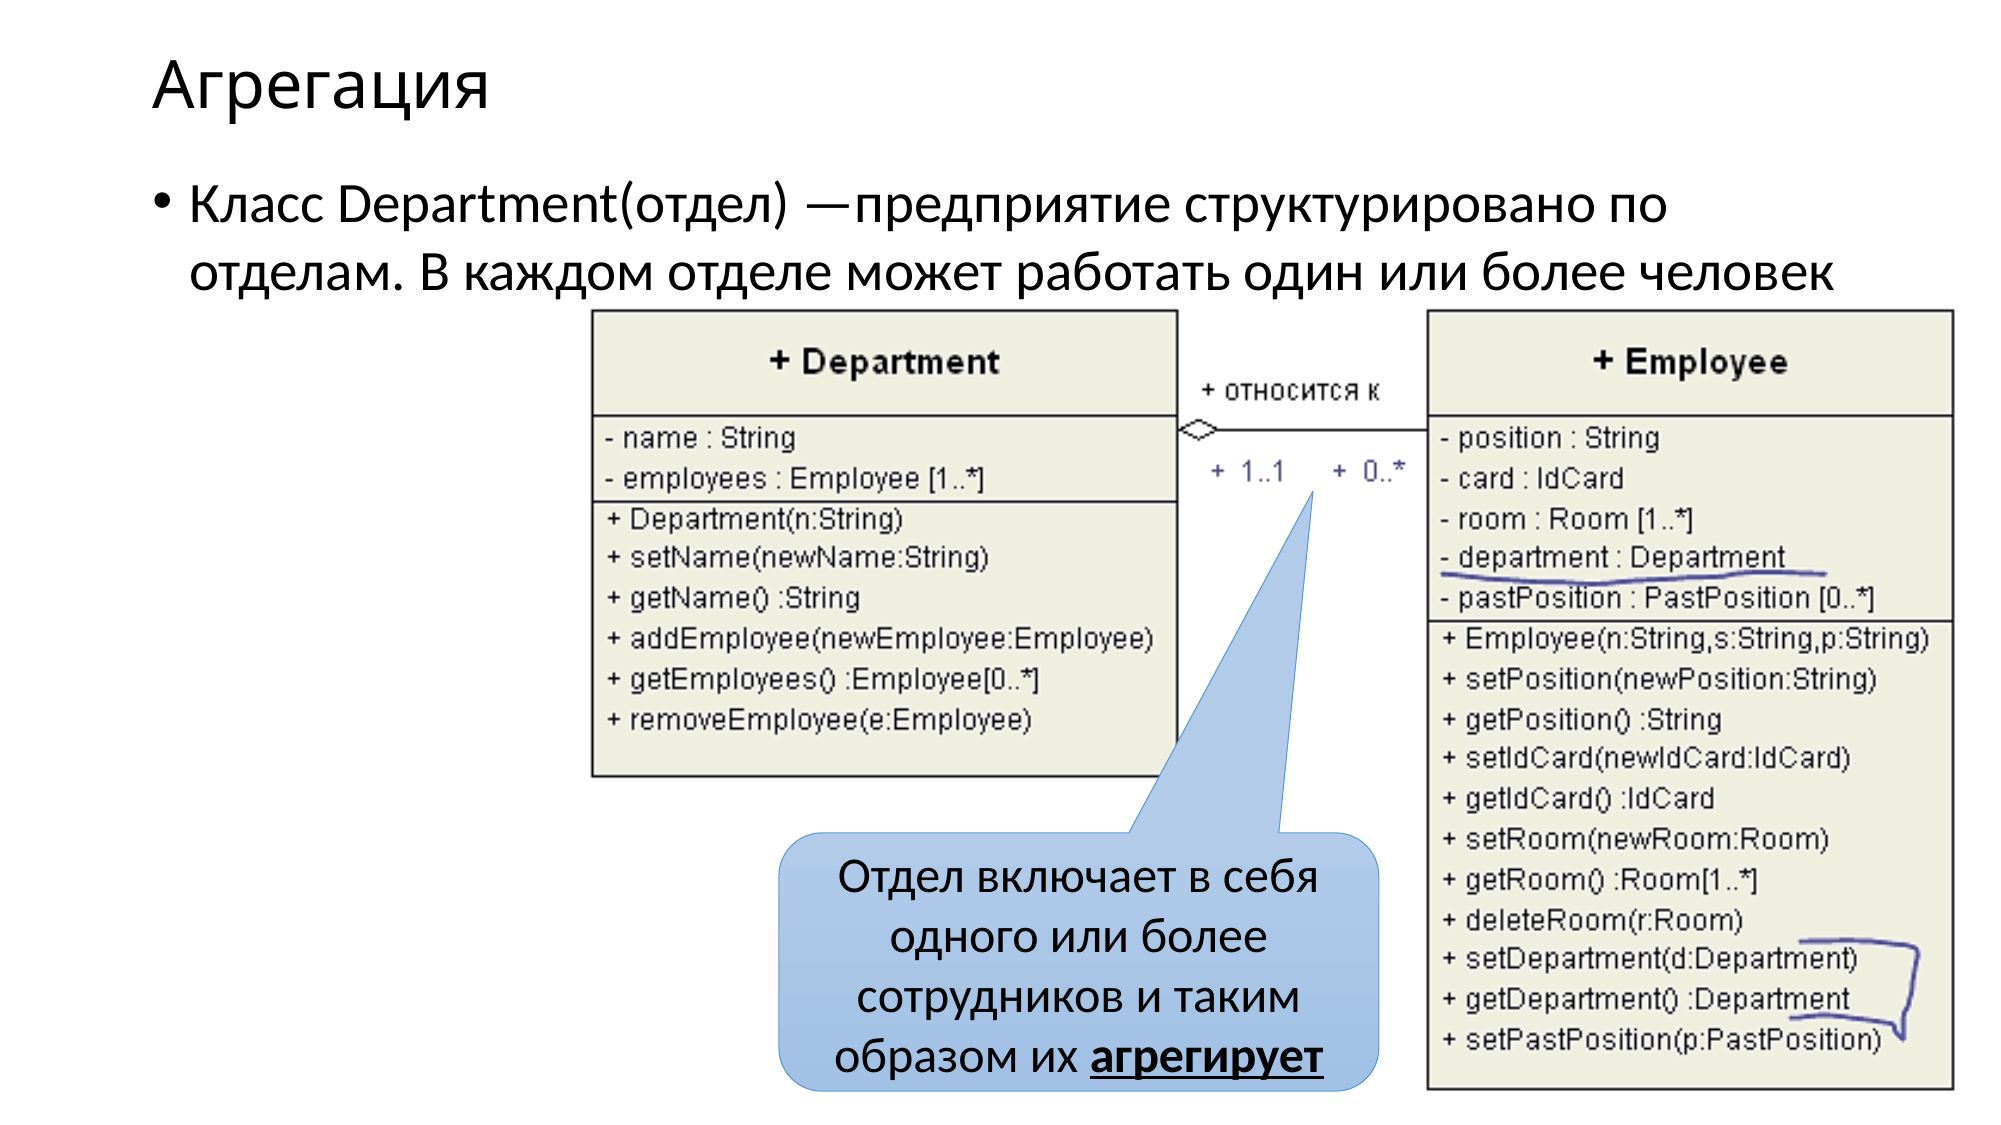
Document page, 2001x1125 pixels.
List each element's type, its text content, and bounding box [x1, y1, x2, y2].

list Класс Department(отдел) —предприятие структурировано по отделам. В каждом отделе может работать один или более человек [137, 157, 1863, 375]
picture [580, 303, 1974, 1104]
title Агрегация [137, 39, 1863, 135]
